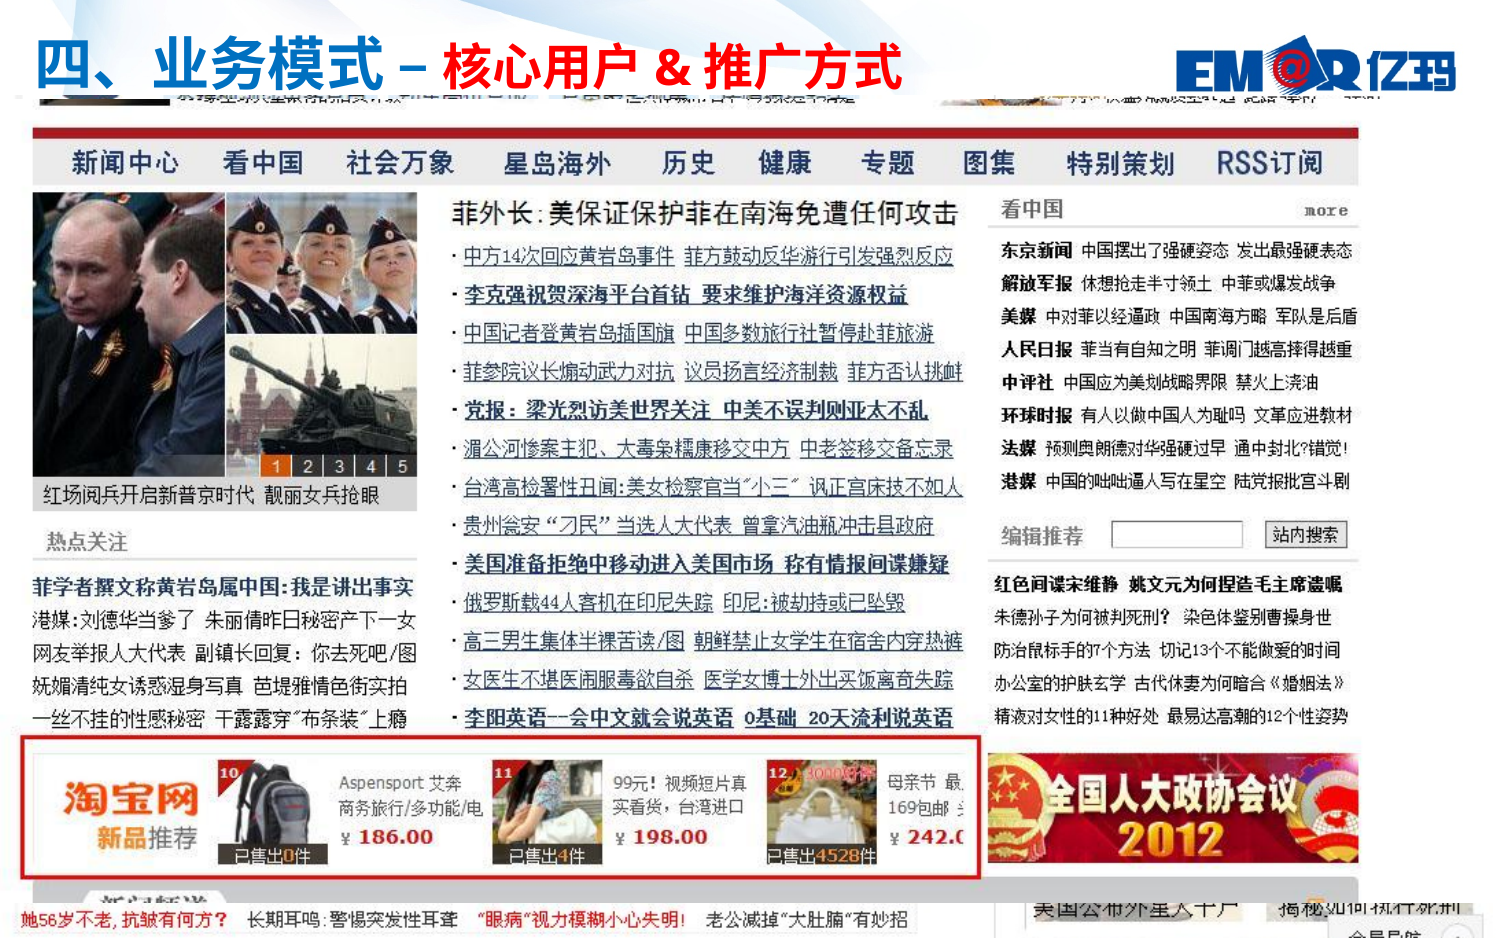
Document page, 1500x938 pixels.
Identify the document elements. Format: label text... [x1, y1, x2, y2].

text_box 四、业务模式 – 核心用户&推广方式 [20, 19, 1231, 92]
picture [0, 0, 1500, 938]
